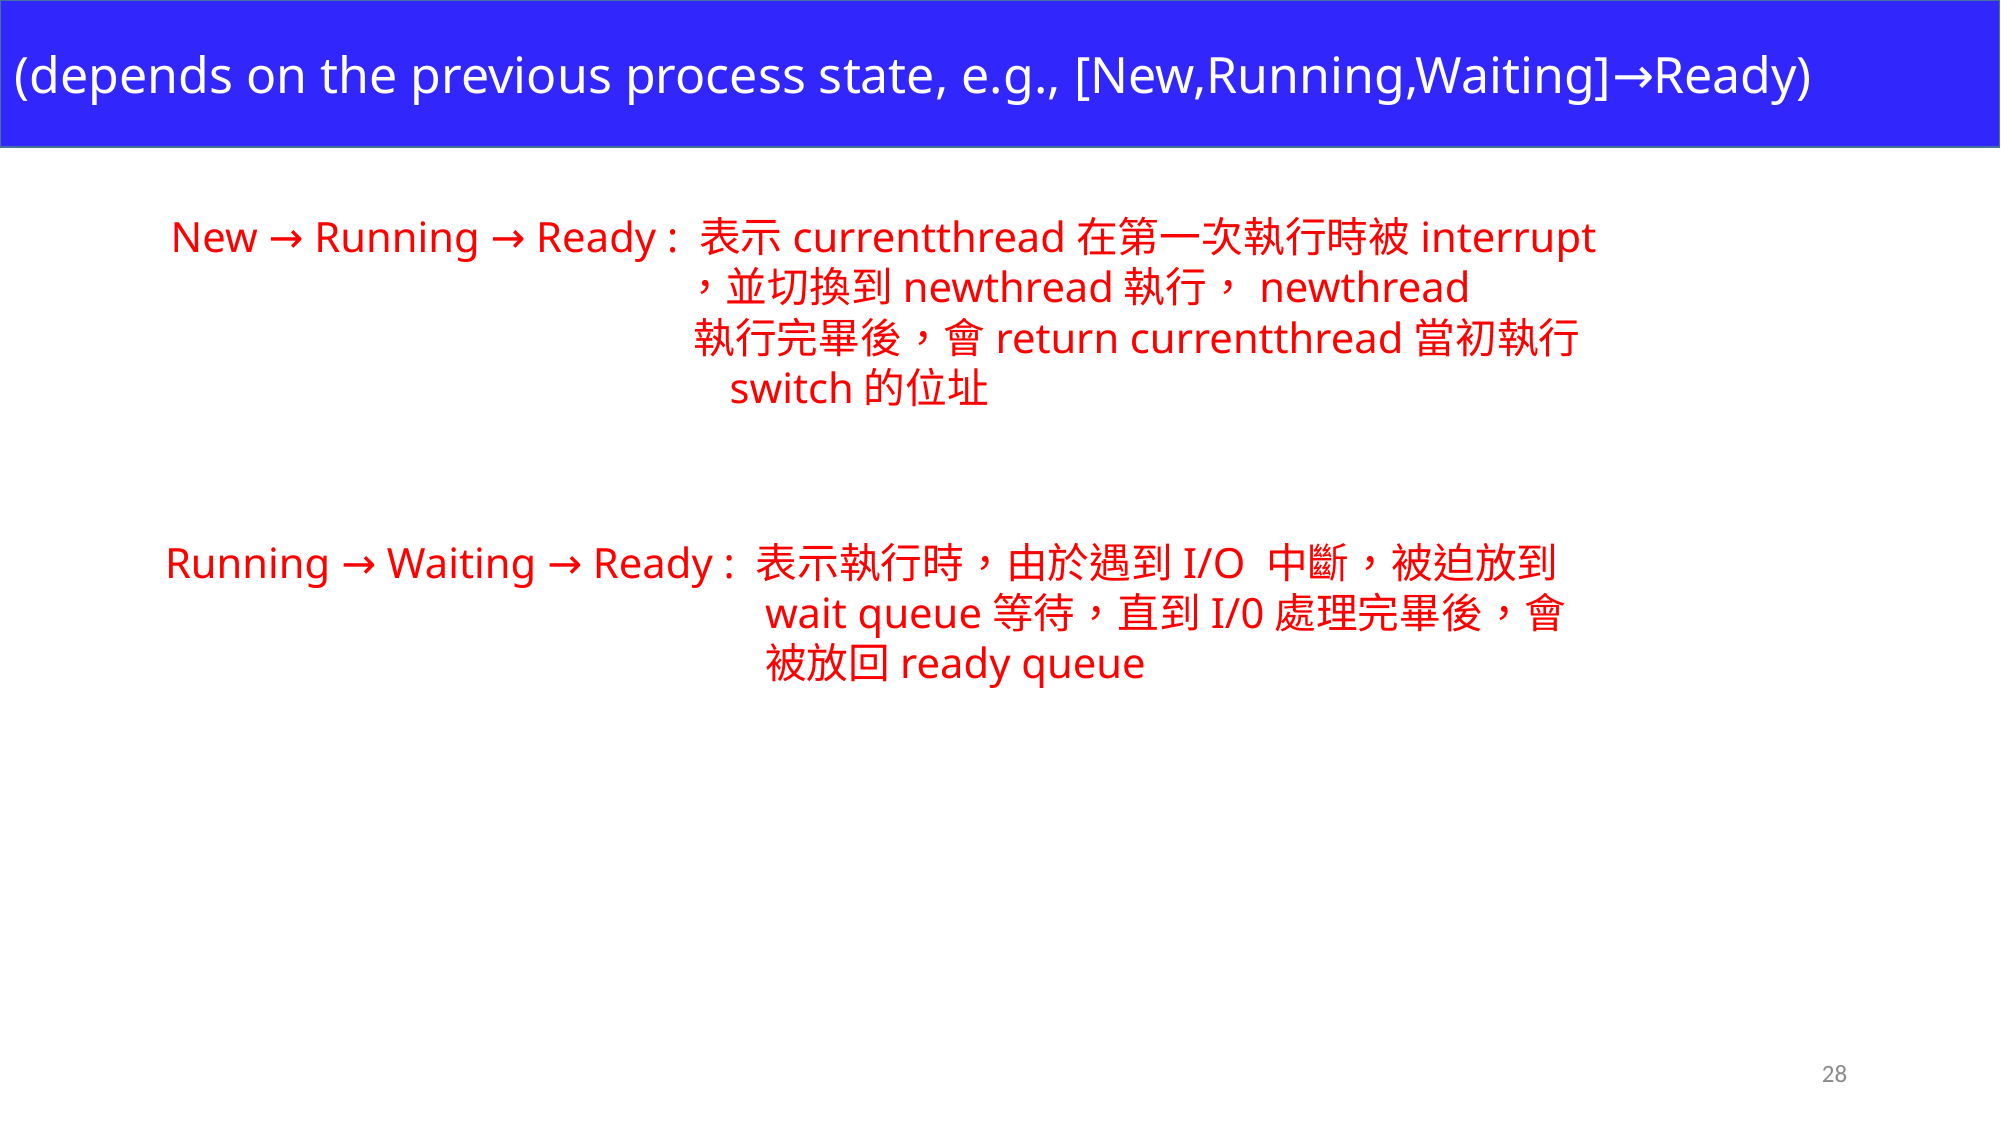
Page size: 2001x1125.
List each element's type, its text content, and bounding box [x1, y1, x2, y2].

text_box Running → Waiting → Ready : 表示執行時，由於遇到I/O 中斷，被迫放到 wait queue等待，直到I/0處理完畢後，會 被放回ready queue [150, 529, 1582, 695]
text_box New → Running → Ready : 表示currentthread在第一次執行時被interrupt ，並切換到newthread執行，newthread 執行完畢後，會return currentthread當初執行 switch的位址 [155, 203, 1612, 419]
slide_number 28 [1412, 1042, 1863, 1103]
text_box (depends on the previous process state, e.g., [New,Running,Waiting]→Ready) [0, 0, 2000, 148]
